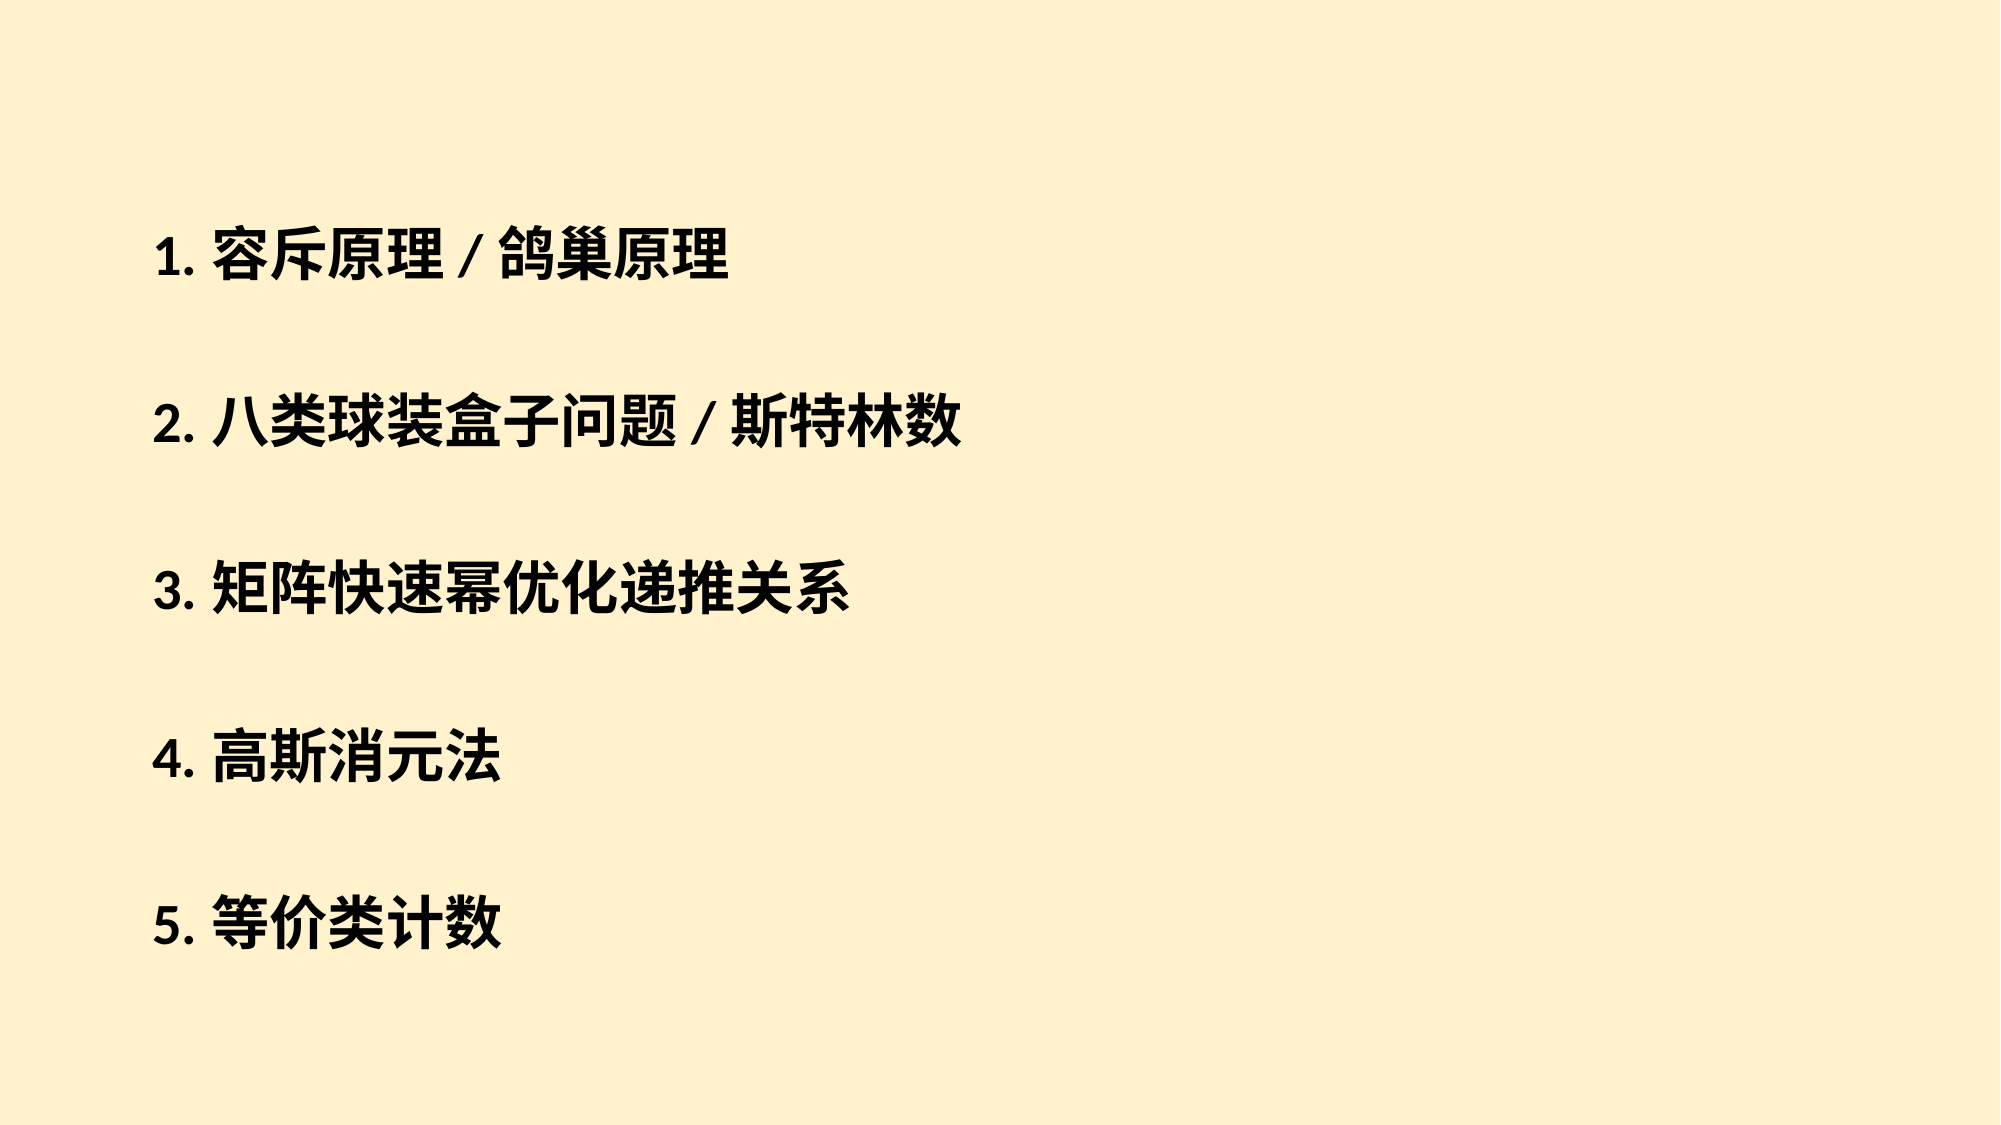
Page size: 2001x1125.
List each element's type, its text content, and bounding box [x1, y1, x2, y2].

list 1.容斥原理/鸽巢原理 2.八类球装盒子问题/斯特林数 3.矩阵快速幂优化递推关系 4.高斯消元法 5.等价类计数 [137, 126, 1863, 1014]
